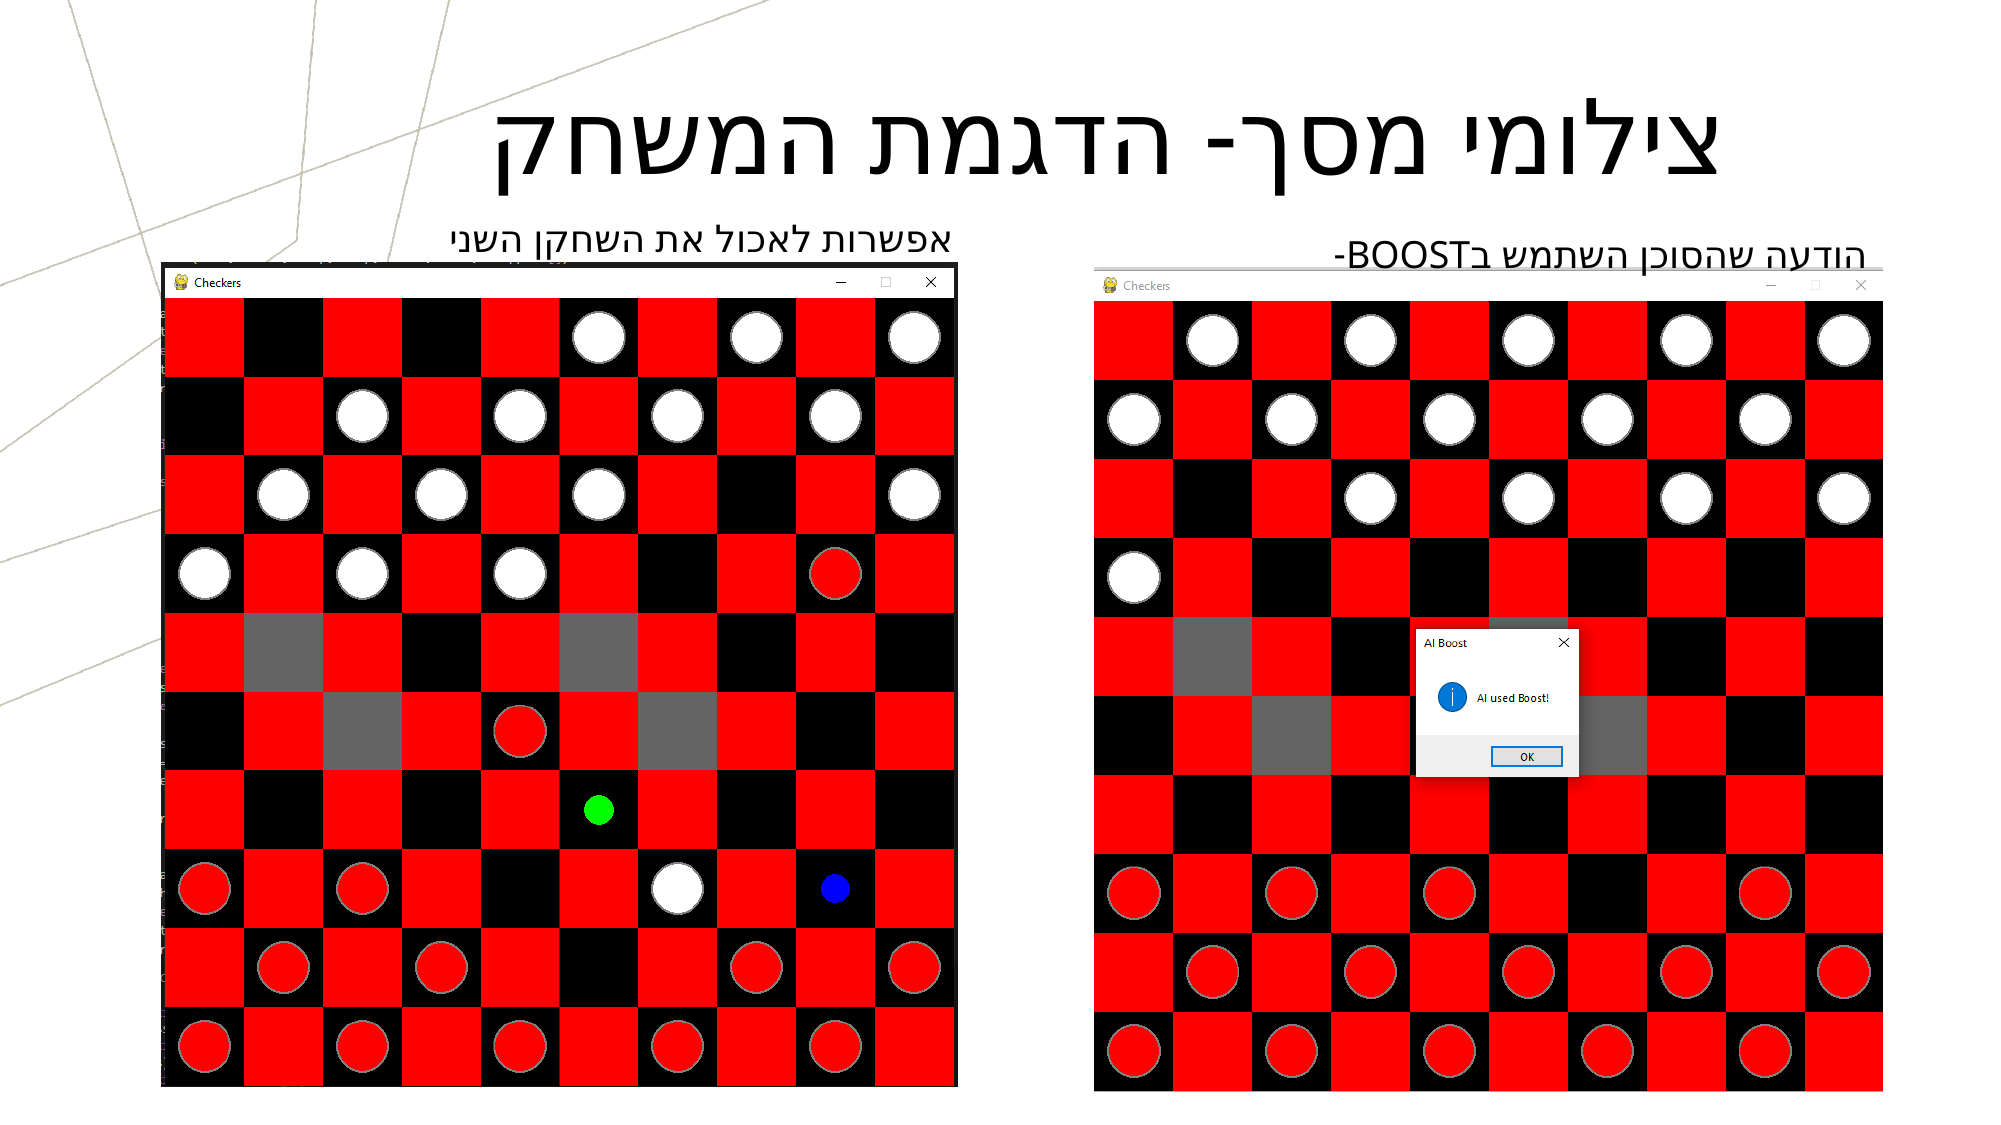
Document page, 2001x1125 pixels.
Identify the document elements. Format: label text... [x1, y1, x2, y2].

picture [1094, 267, 1883, 1092]
text_box צילומי מסך- הדגמת המשחק [365, 44, 1743, 203]
text_box אפשרות לאכול את השחקן השני [326, 207, 969, 267]
picture [0, 0, 958, 1087]
text_box הודעה שהסוכן השתמש בBOOST- [1240, 223, 1883, 267]
